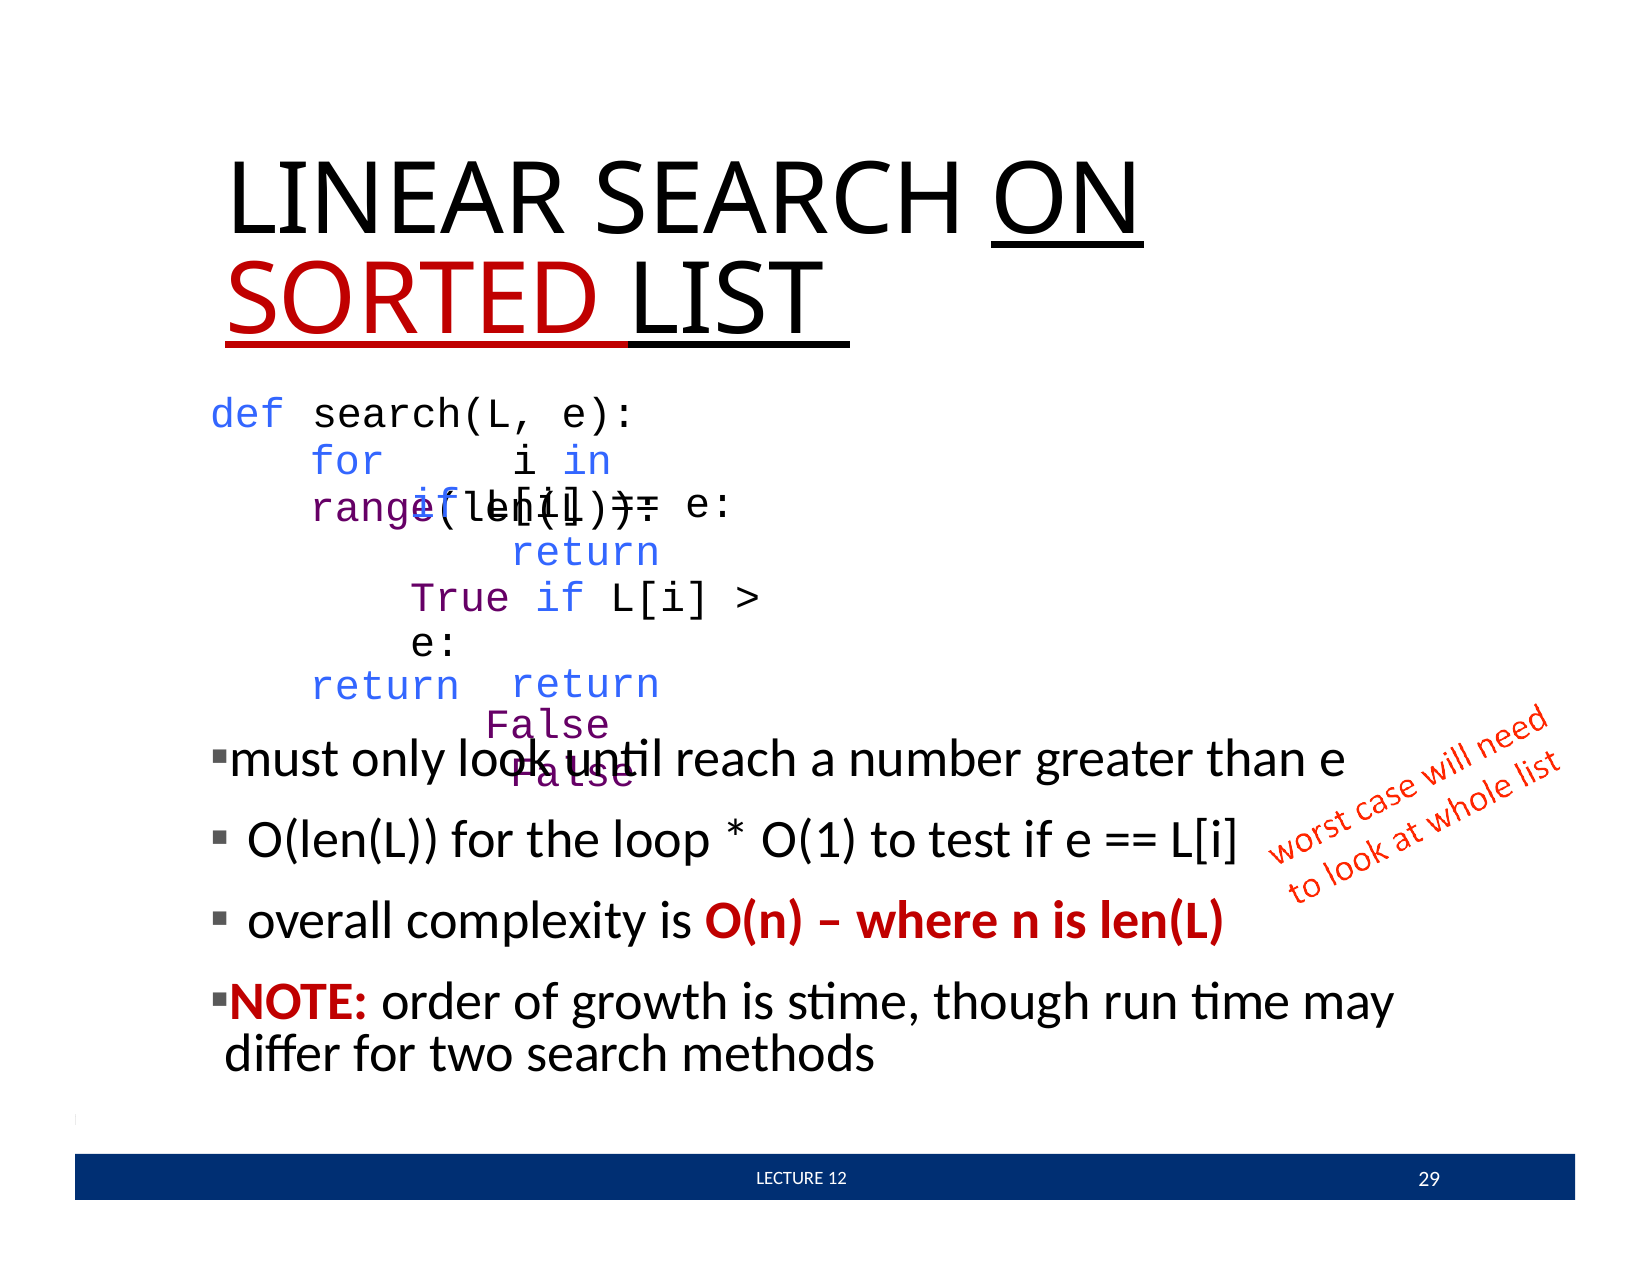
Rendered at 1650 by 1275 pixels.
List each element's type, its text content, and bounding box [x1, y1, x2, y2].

text_box def search(L, e): for i in range(len(L)): [207, 389, 888, 530]
text_box must only look until reach a number greater than e O(len(L)) for the loop * O(1) to test if e == L[i] overall complexity is O(n) – where n is len(L) NOTE: order of growth is stime, though run time may diﬀer for two search methods [208, 722, 1418, 1083]
title LINEAR SEARCH ON SORTED LIST [223, 153, 1427, 367]
text_box return [308, 658, 463, 709]
text_box LECTURE 12 [750, 1165, 902, 1189]
slide_number 29 [1414, 1154, 1445, 1275]
text_box if L[i] == e: return True if L[i] > e: return False False [408, 478, 813, 722]
text_box [1268, 703, 1561, 903]
